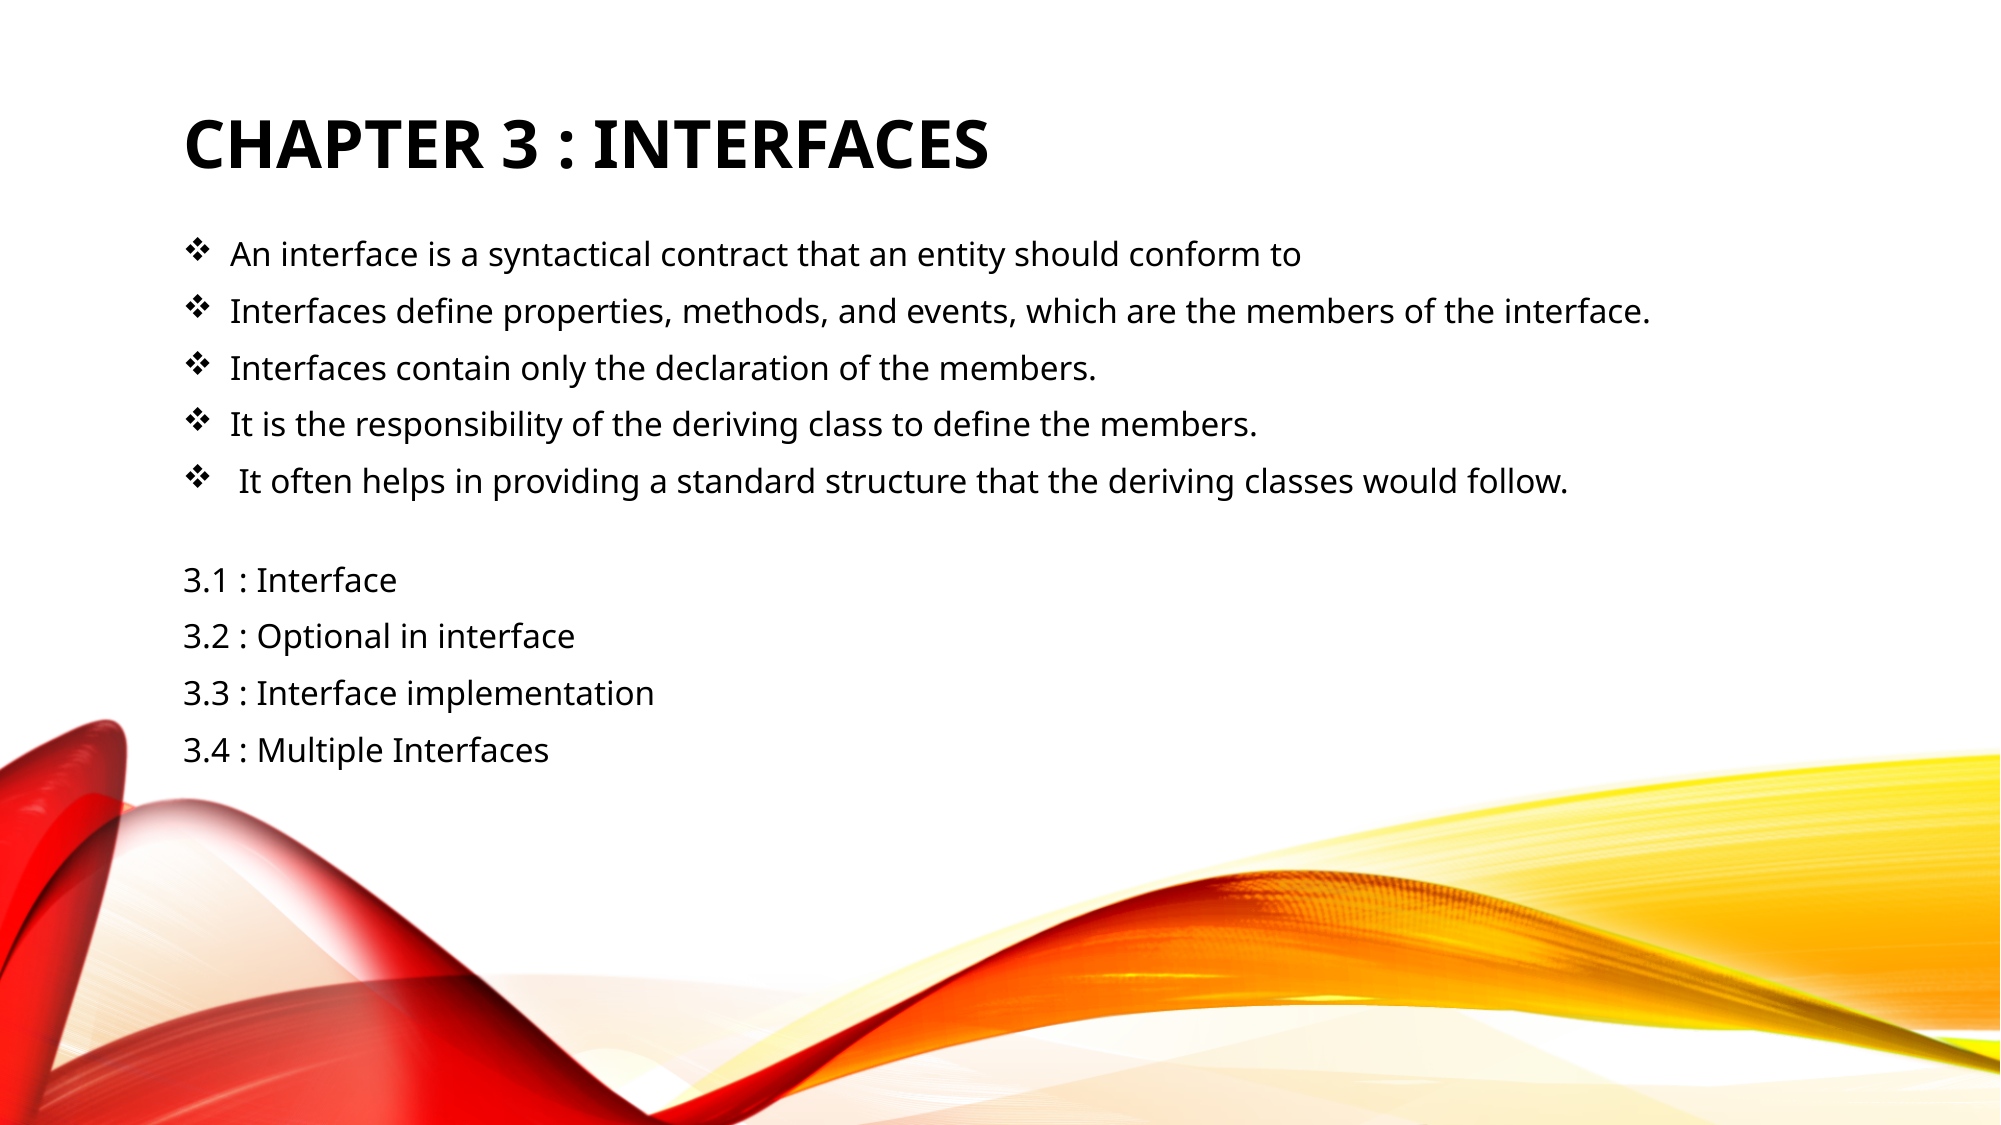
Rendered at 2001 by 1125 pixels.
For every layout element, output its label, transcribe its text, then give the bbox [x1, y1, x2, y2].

picture [0, 717, 2000, 1125]
list 3.1 : Interface 3.2 : Optional in interface 3.3 : Interface implementation 3.4 : Multiple Interfaces [168, 555, 1833, 763]
text_box An interface is a syntactical contract that an entity should conform to Interfaces define properties, methods, and events, which are the members of the interface. Interfaces contain only the declaration of the members. It is the responsibility of the deriving class to define the members. It often helps in providing a standard structure that the deriving classes would follow. [168, 230, 1833, 536]
title Chapter 3 : interfaces [168, 75, 1833, 191]
